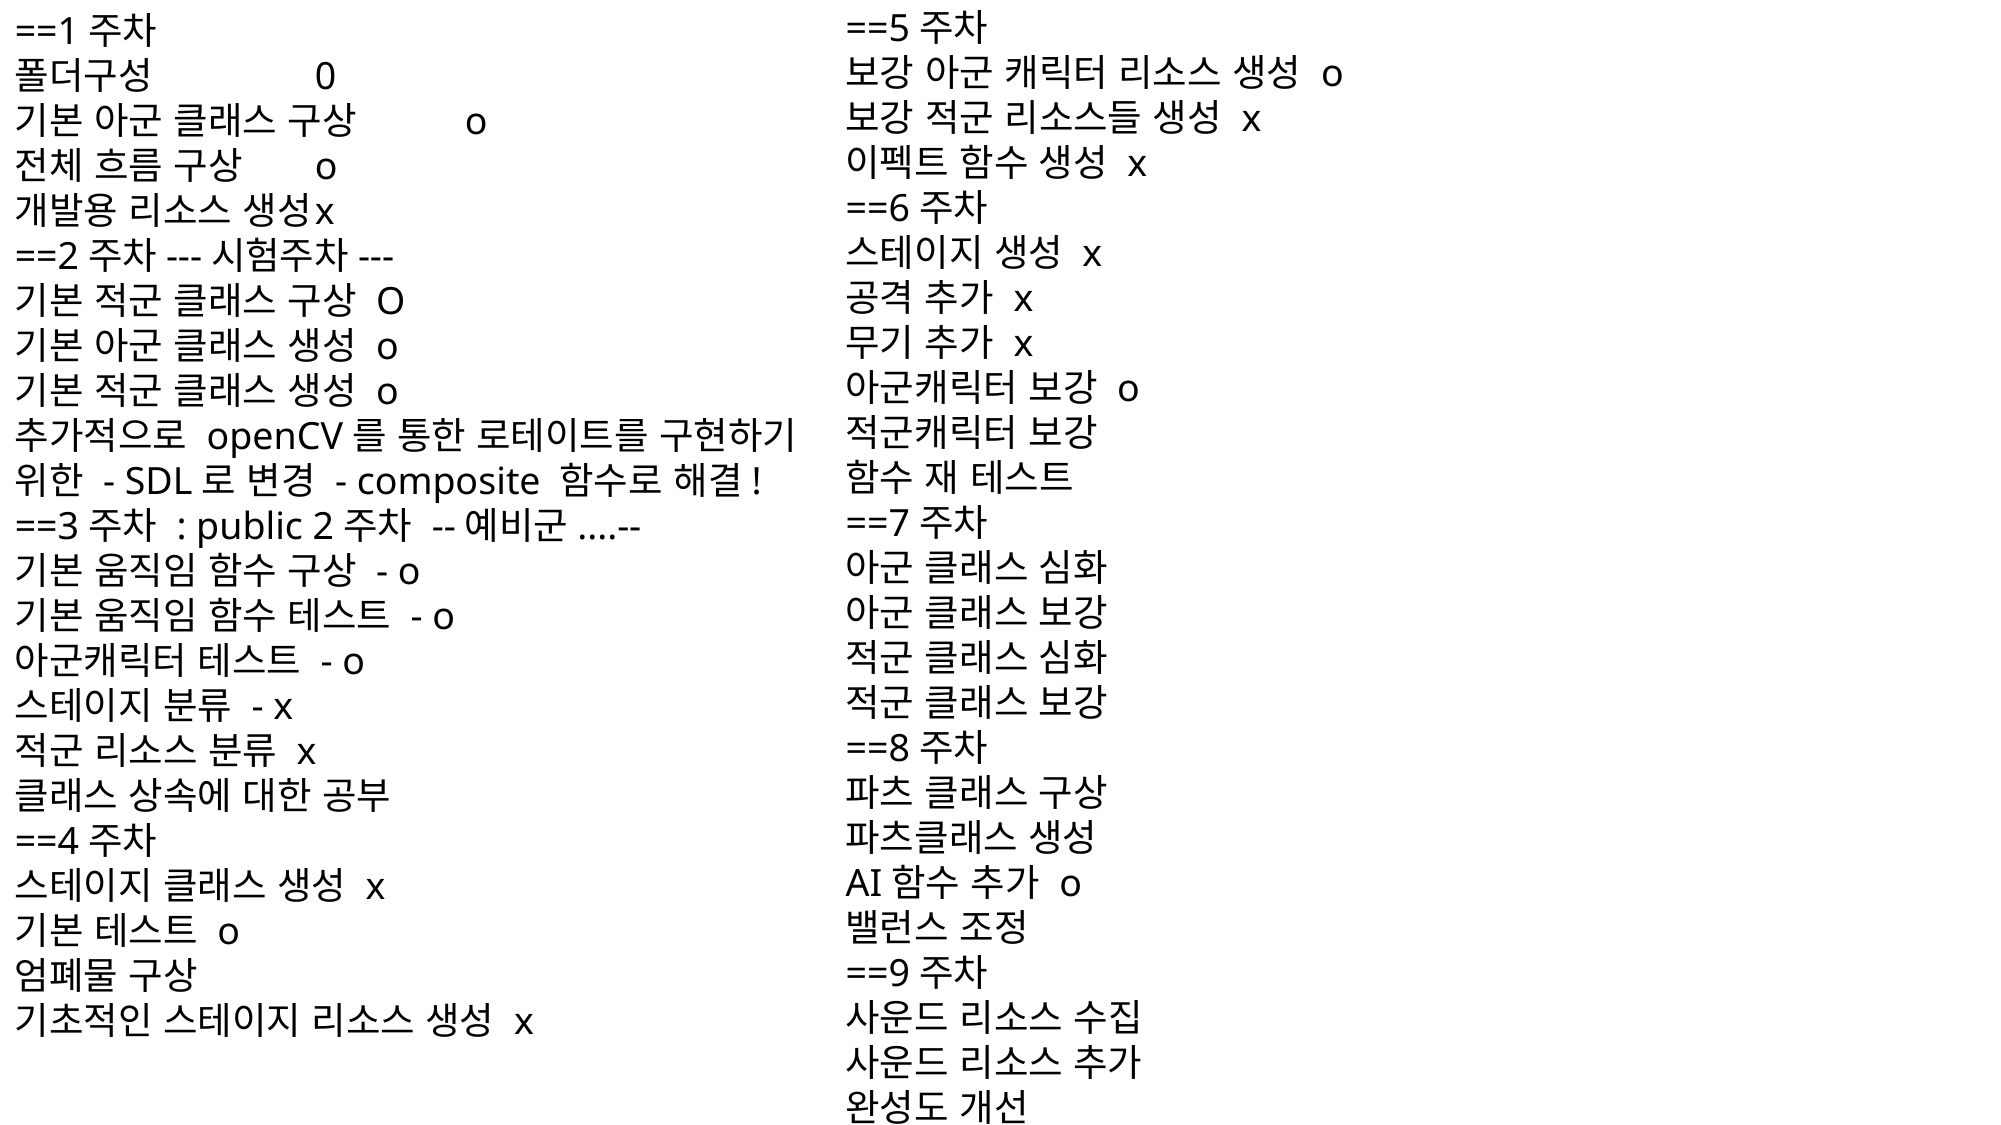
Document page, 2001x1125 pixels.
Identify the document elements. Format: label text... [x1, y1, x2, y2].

text_box ==5주차 보강 아군 캐릭터 리소스 생성 o 보강 적군 리소스들 생성 x 이펙트 함수 생성 x ==6주차 스테이지 생성 x 공격 추가 x 무기 추가 x 아군캐릭터 보강 o 적군캐릭터 보강 함수 재 테스트 ==7주차 아군 클래스 심화 아군 클래스 보강 적군 클래스 심화 적군 클래스 보강 ==8주차 파츠 클래스 구상 파츠클래스 생성 AI함수 추가 o 밸런스 조정 ==9주차 사운드 리소스 수집 사운드 리소스 추가 완성도 개선 [830, 0, 2000, 1125]
text_box ==1주차 폴더구성 0 기본 아군 클래스 구상 o 전체 흐름 구상 o 개발용 리소스 생성 x ==2주차---시험주차--- 기본 적군 클래스 구상 O 기본 아군 클래스 생성 o 기본 적군 클래스 생성 o 추가적으로 openCV를 통한 로테이트를 구현하기 위한 - SDL로 변경 - composite 함수로 해결! ==3주차 : public 2주차 --예비군....-- 기본 움직임 함수 구상 - o 기본 움직임 함수 테스트 - o 아군캐릭터 테스트 - o 스테이지 분류 - x 적군 리소스 분류 x 클래스 상속에 대한 공부 ==4주차 스테이지 클래스 생성 x 기본 테스트 o 엄폐물 구상 기초적인 스테이지 리소스 생성 x [0, 0, 830, 1095]
